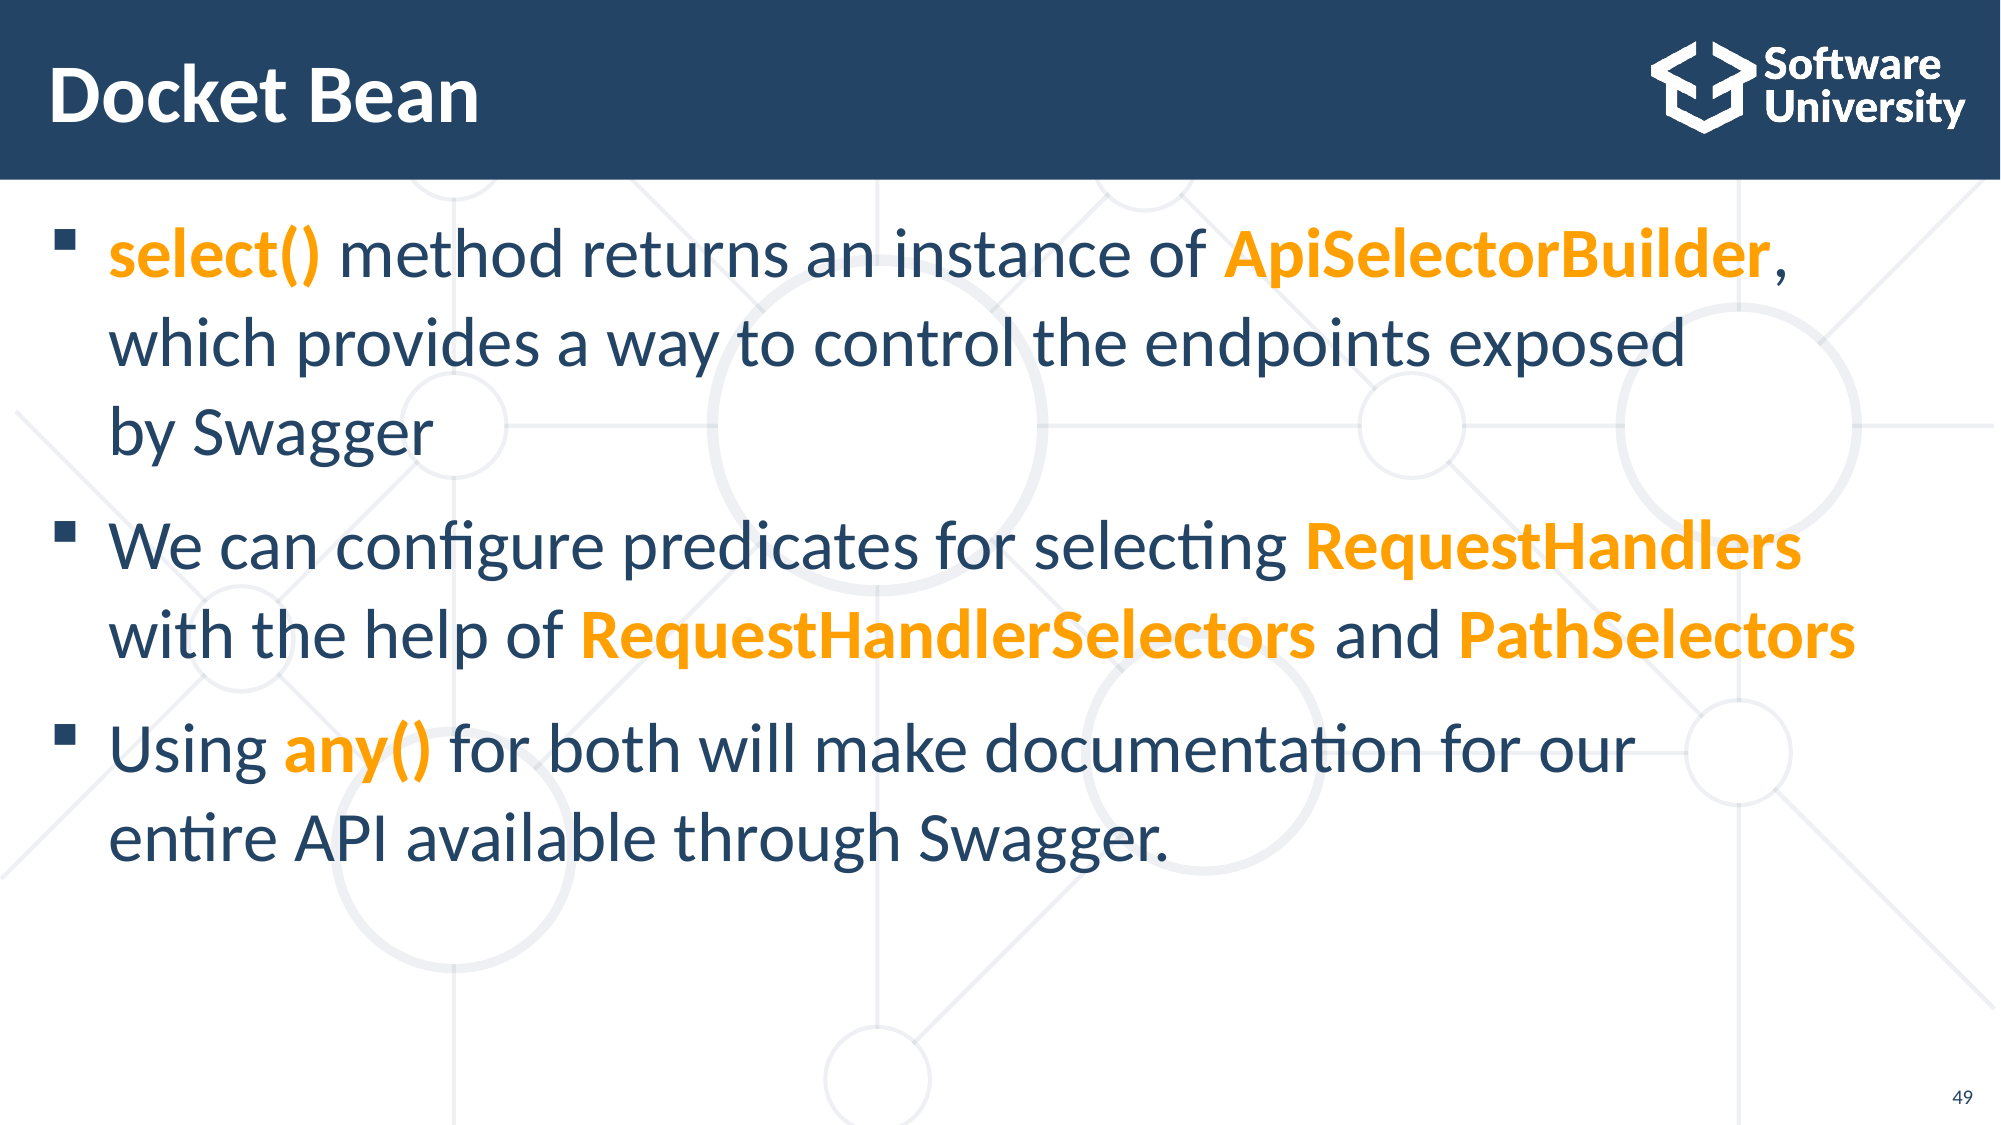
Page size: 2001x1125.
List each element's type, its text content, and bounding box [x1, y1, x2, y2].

list select() method returns an instance of ApiSelectorBuilder, which provides a way to control the endpoints exposed by Swagger We can configure predicates for selecting RequestHandlers with the help of RequestHandlerSelectors and PathSelectors Using any() for both will make documentation for our entire API available through Swagger. [31, 196, 1970, 1104]
title Docket Bean [31, 16, 1625, 162]
picture [1651, 41, 1966, 134]
slide_number 49 [1927, 1067, 1989, 1117]
